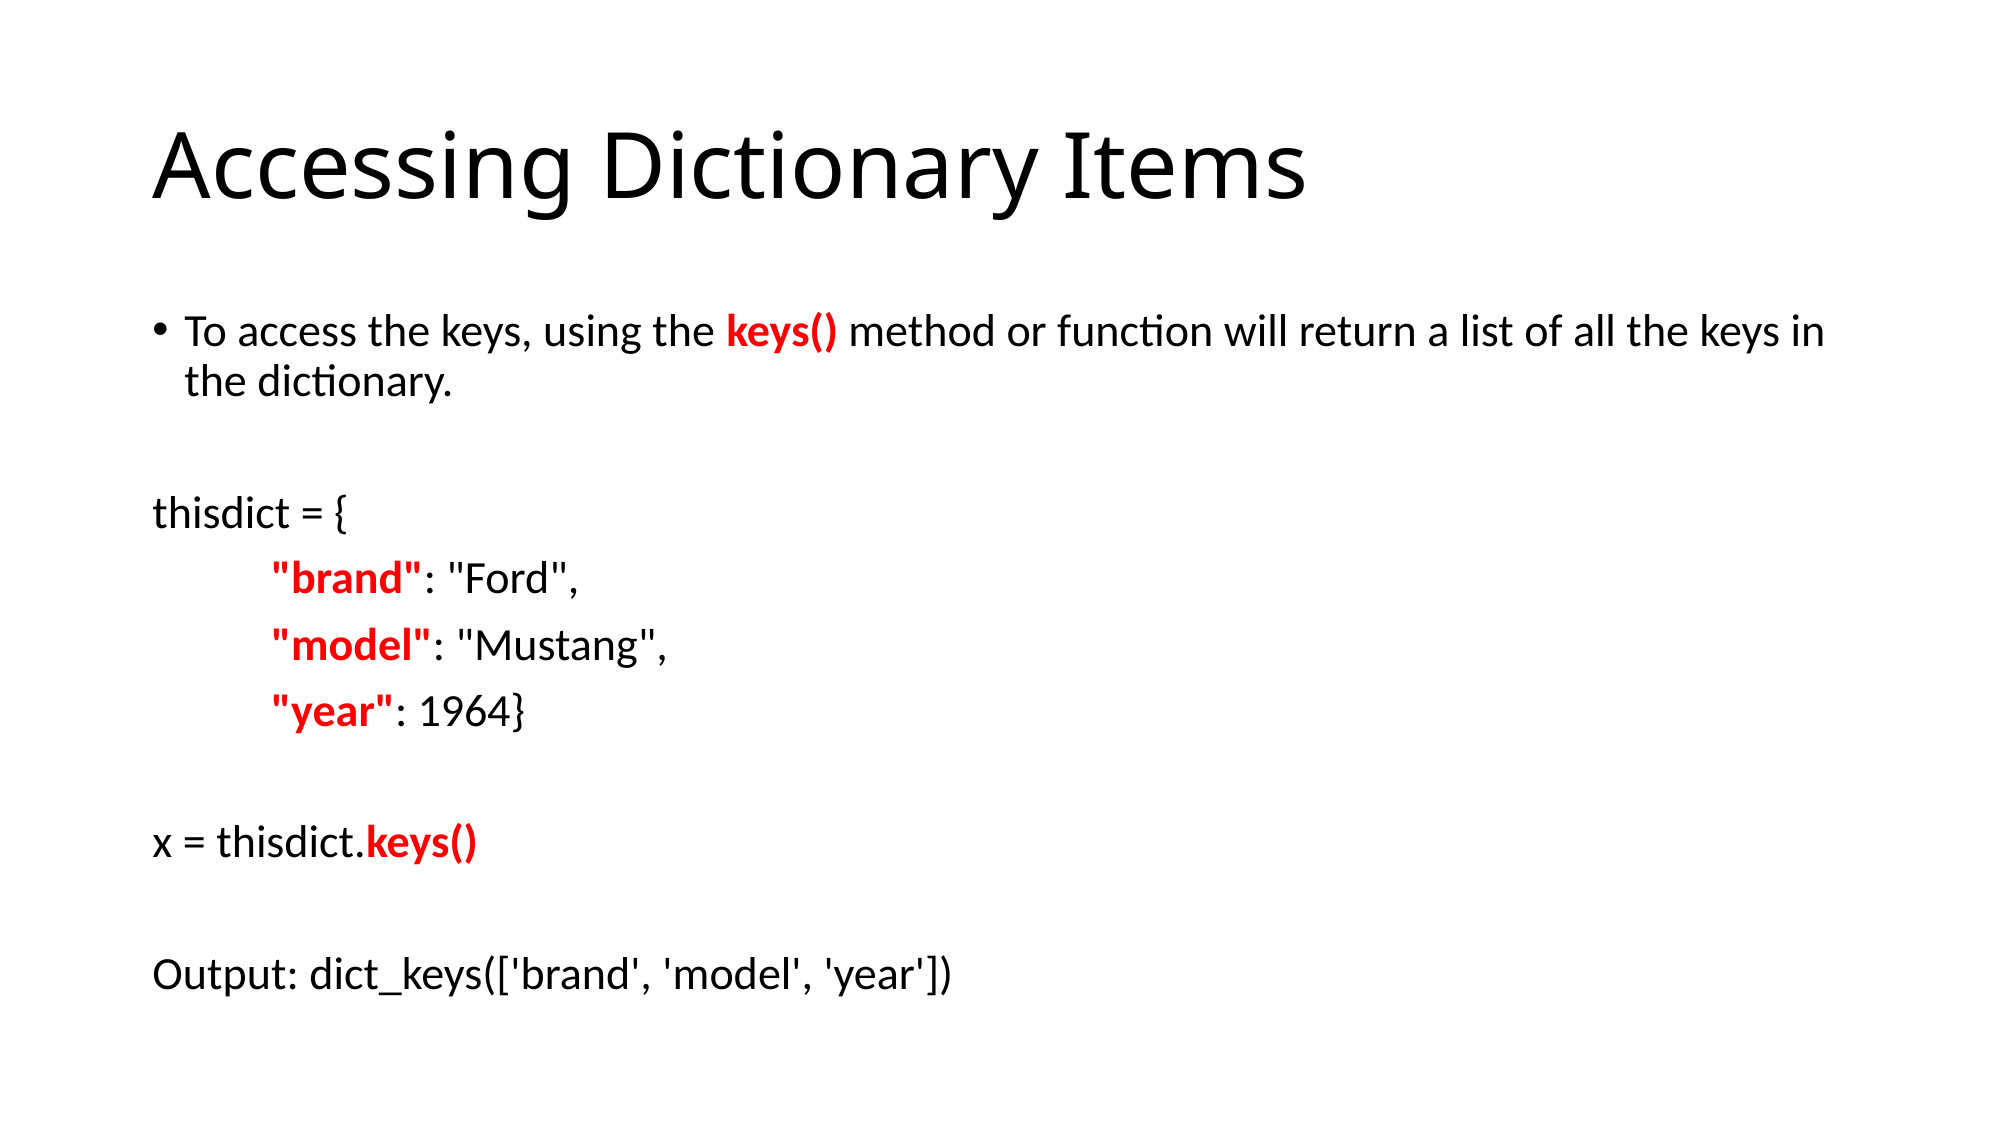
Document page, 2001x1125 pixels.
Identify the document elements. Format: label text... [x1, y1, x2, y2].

title Accessing Dictionary Items [137, 59, 1863, 278]
list To access the keys, using the keys() method or function will return a list of all the keys in the dictionary. thisdict = { "brand": "Ford", "model": "Mustang", "year": 1964} x = thisdict.keys() Output: dict_keys(['brand', 'model', 'year']) [137, 299, 1863, 1014]
